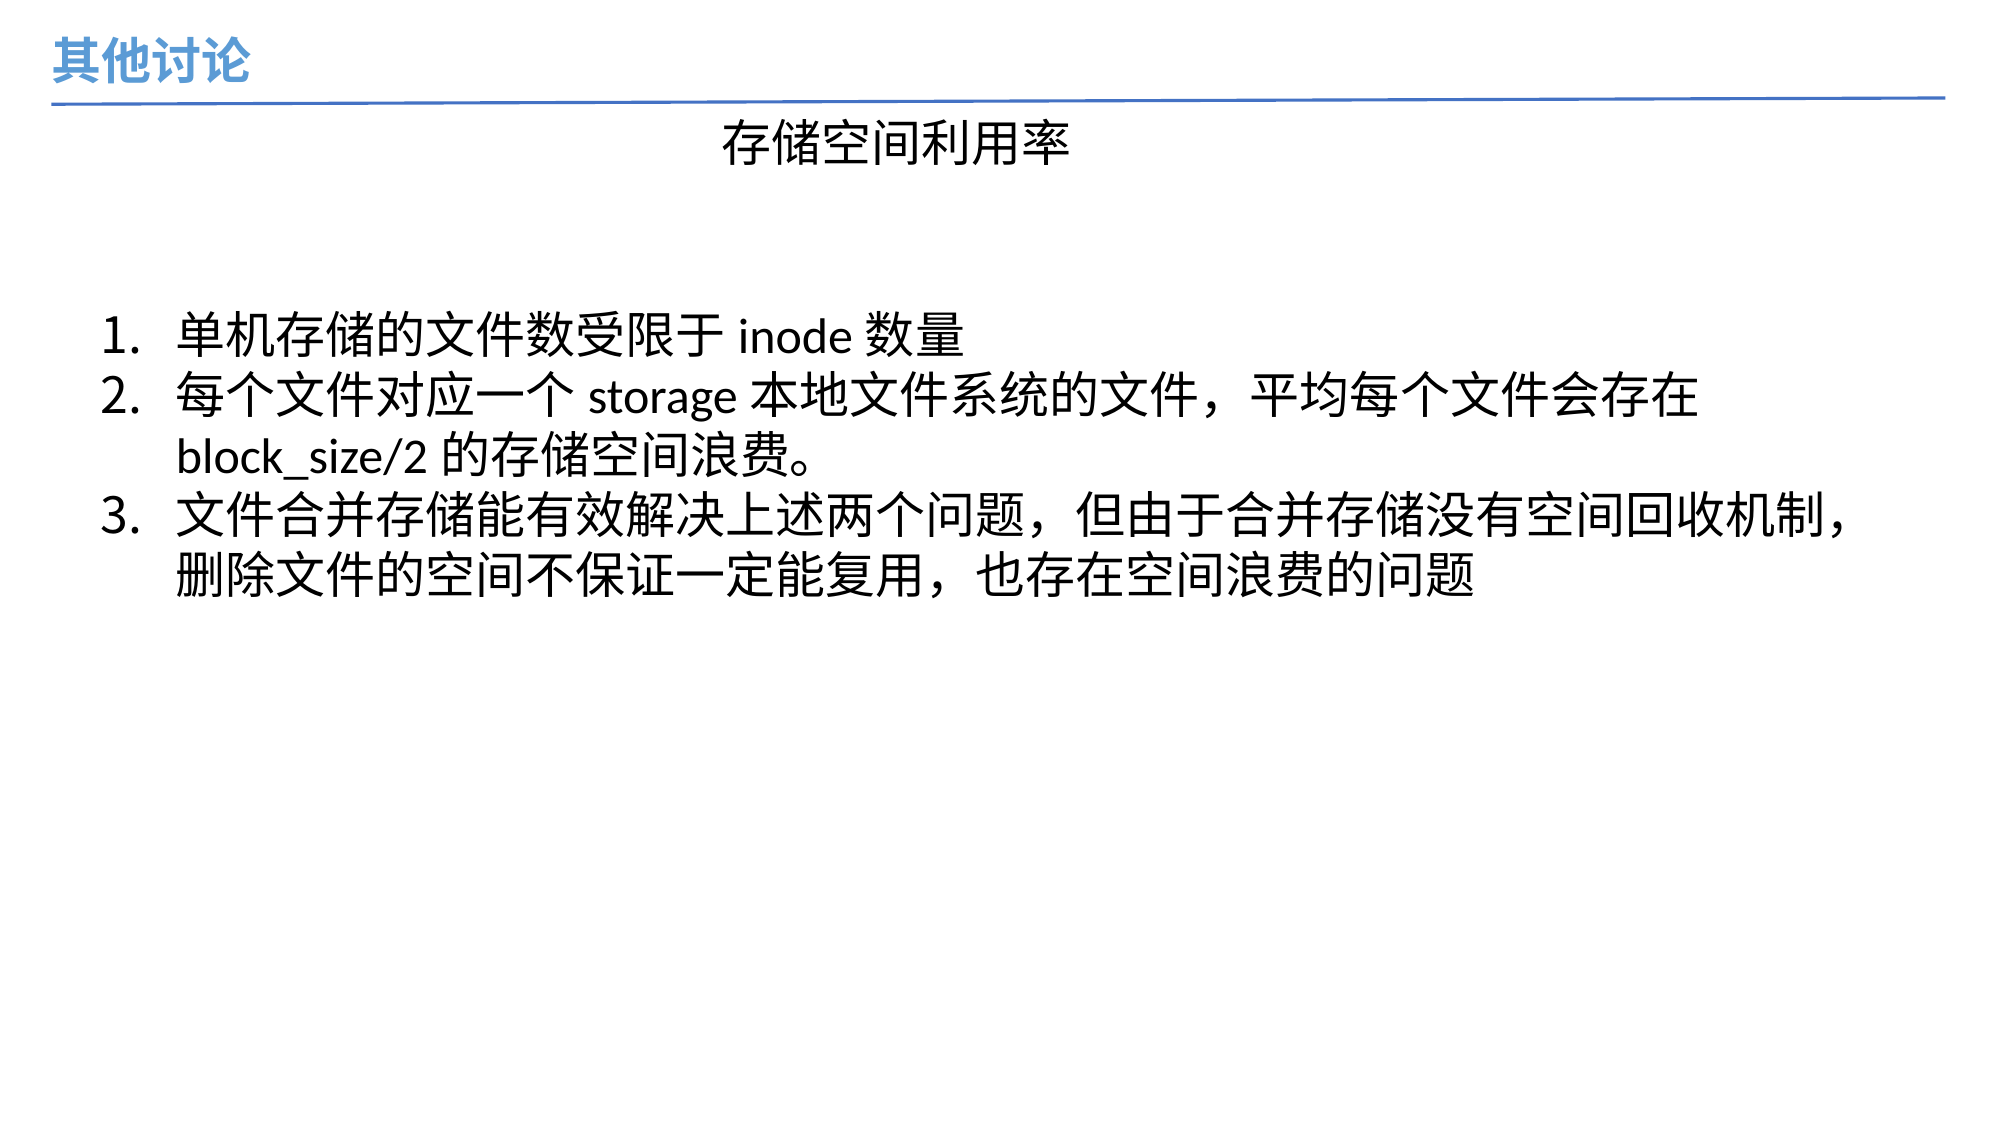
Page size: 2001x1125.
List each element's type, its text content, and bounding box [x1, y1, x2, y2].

text_box 其他讨论 [36, 22, 847, 98]
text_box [51, 97, 1946, 105]
text_box 存储空间利用率 [707, 105, 1256, 179]
text_box 单机存储的文件数受限于inode数量 每个文件对应一个storage本地文件系统的文件，平均每个文件会存在block_size/2的存储空间浪费。 文件合并存储能有效解决上述两个问题，但由于合并存储没有空间回收机制，删除文件的空间不保证一定能复用，也存在空间浪费的问题 [86, 296, 1850, 611]
